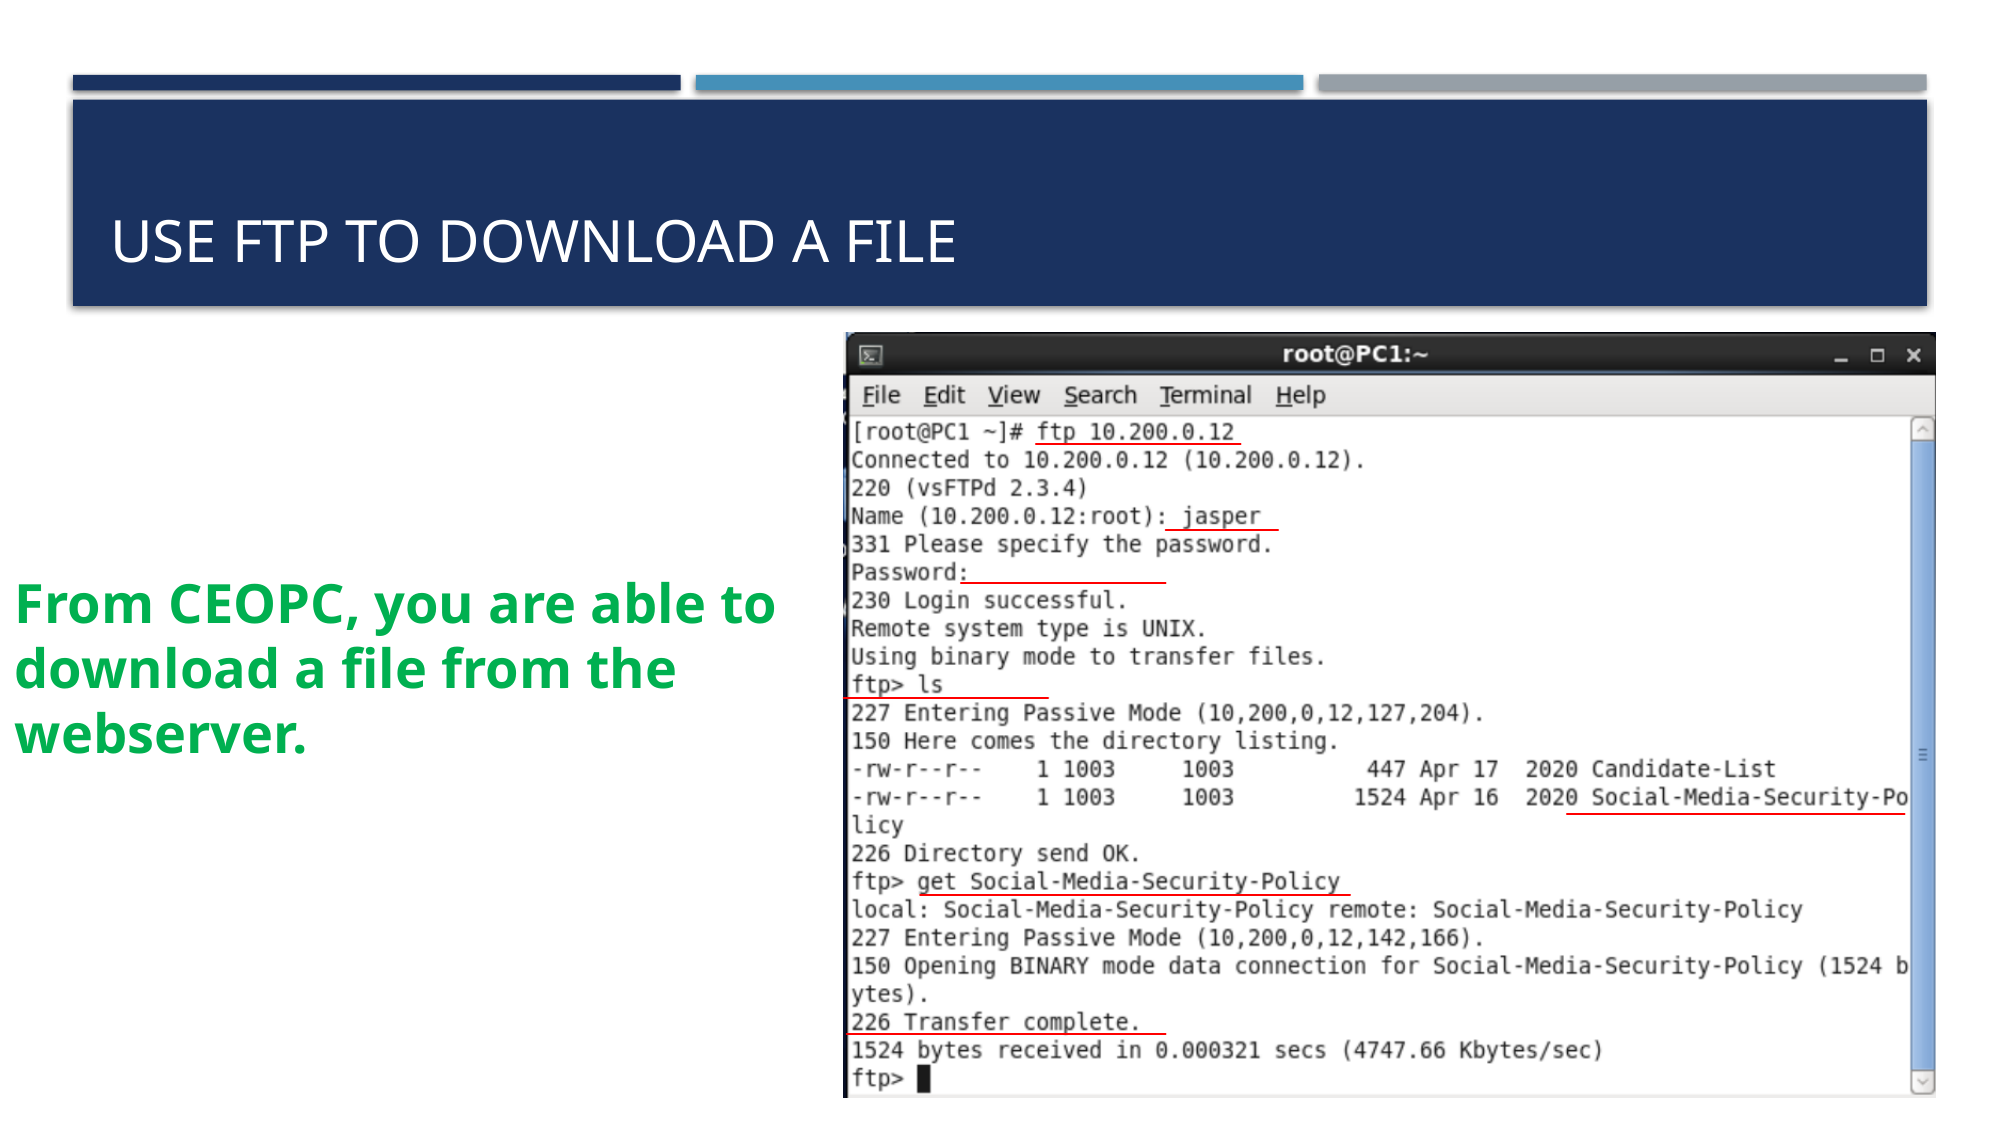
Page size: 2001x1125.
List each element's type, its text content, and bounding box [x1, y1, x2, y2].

title Use ftp to download a file [95, 119, 1905, 282]
picture [843, 332, 1936, 1098]
text_box From CEOPC, you are able to download a file from the webserver. [0, 562, 800, 863]
